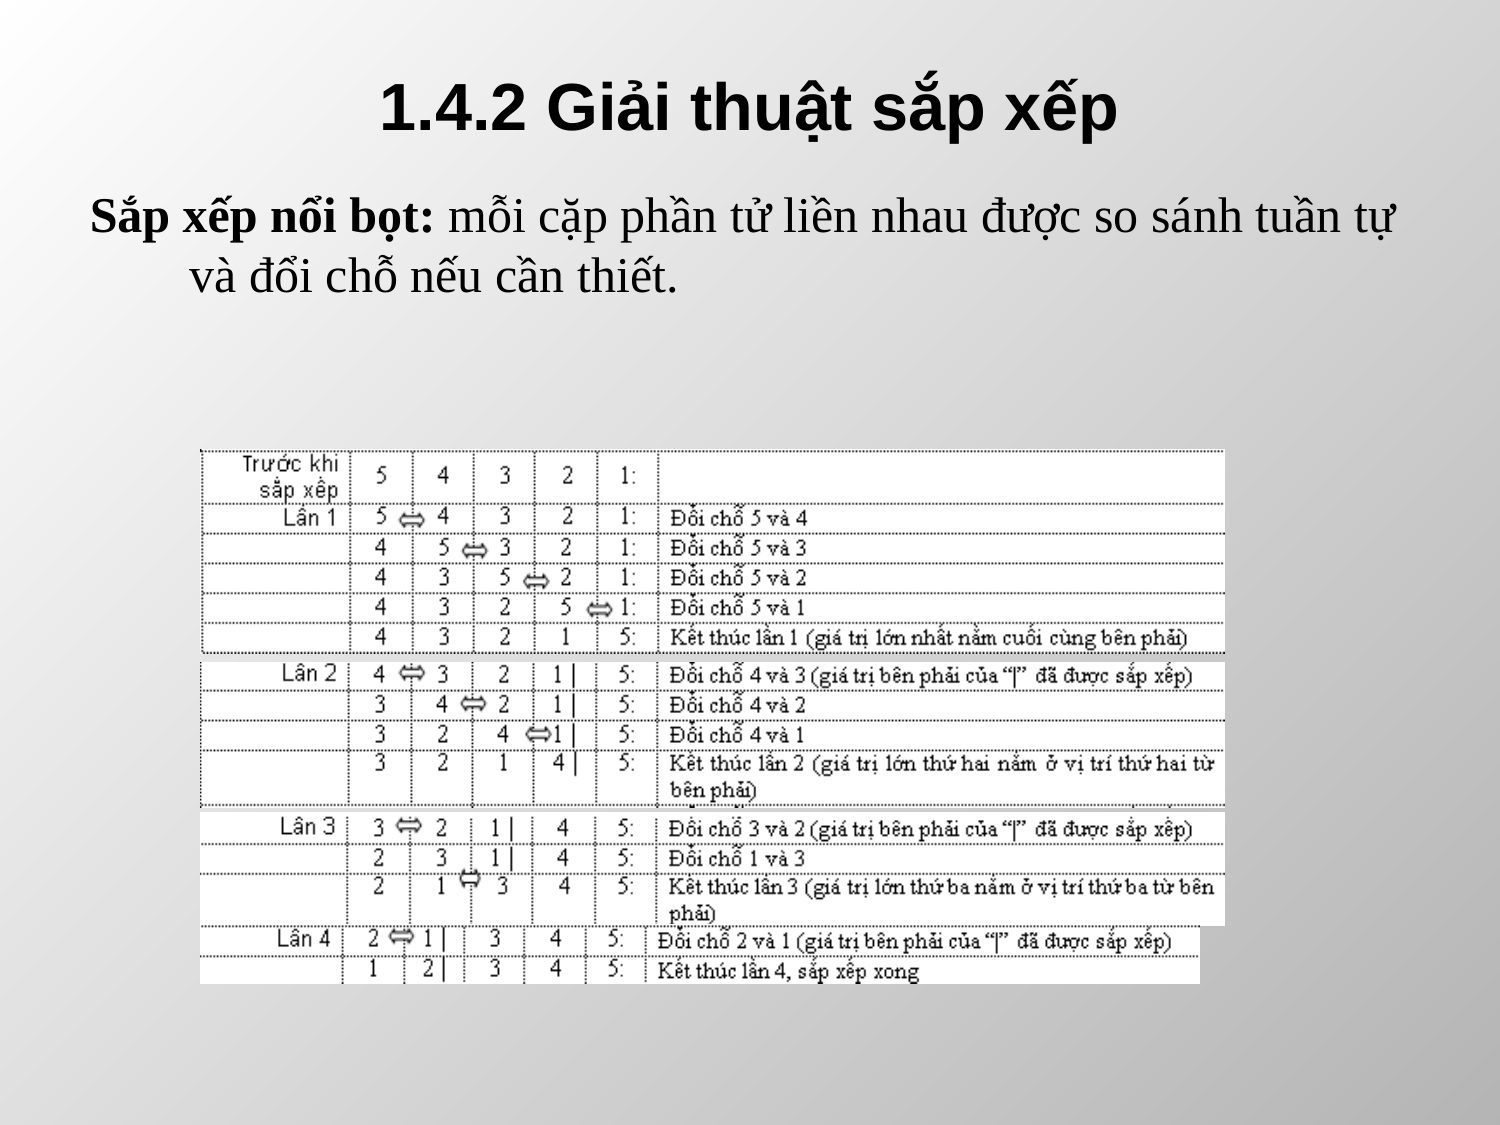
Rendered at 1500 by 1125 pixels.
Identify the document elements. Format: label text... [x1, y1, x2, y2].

title 1.4.2 Giải thuật sắp xếp [75, 45, 1425, 163]
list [199, 449, 1226, 654]
list Sắp xếp nổi bọt: mỗi cặp phần tử liền nhau được so sánh tuần tự và đổi chỗ nếu cần thiết. [75, 174, 1450, 1005]
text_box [199, 924, 1201, 984]
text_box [199, 812, 1226, 927]
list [199, 662, 1226, 808]
